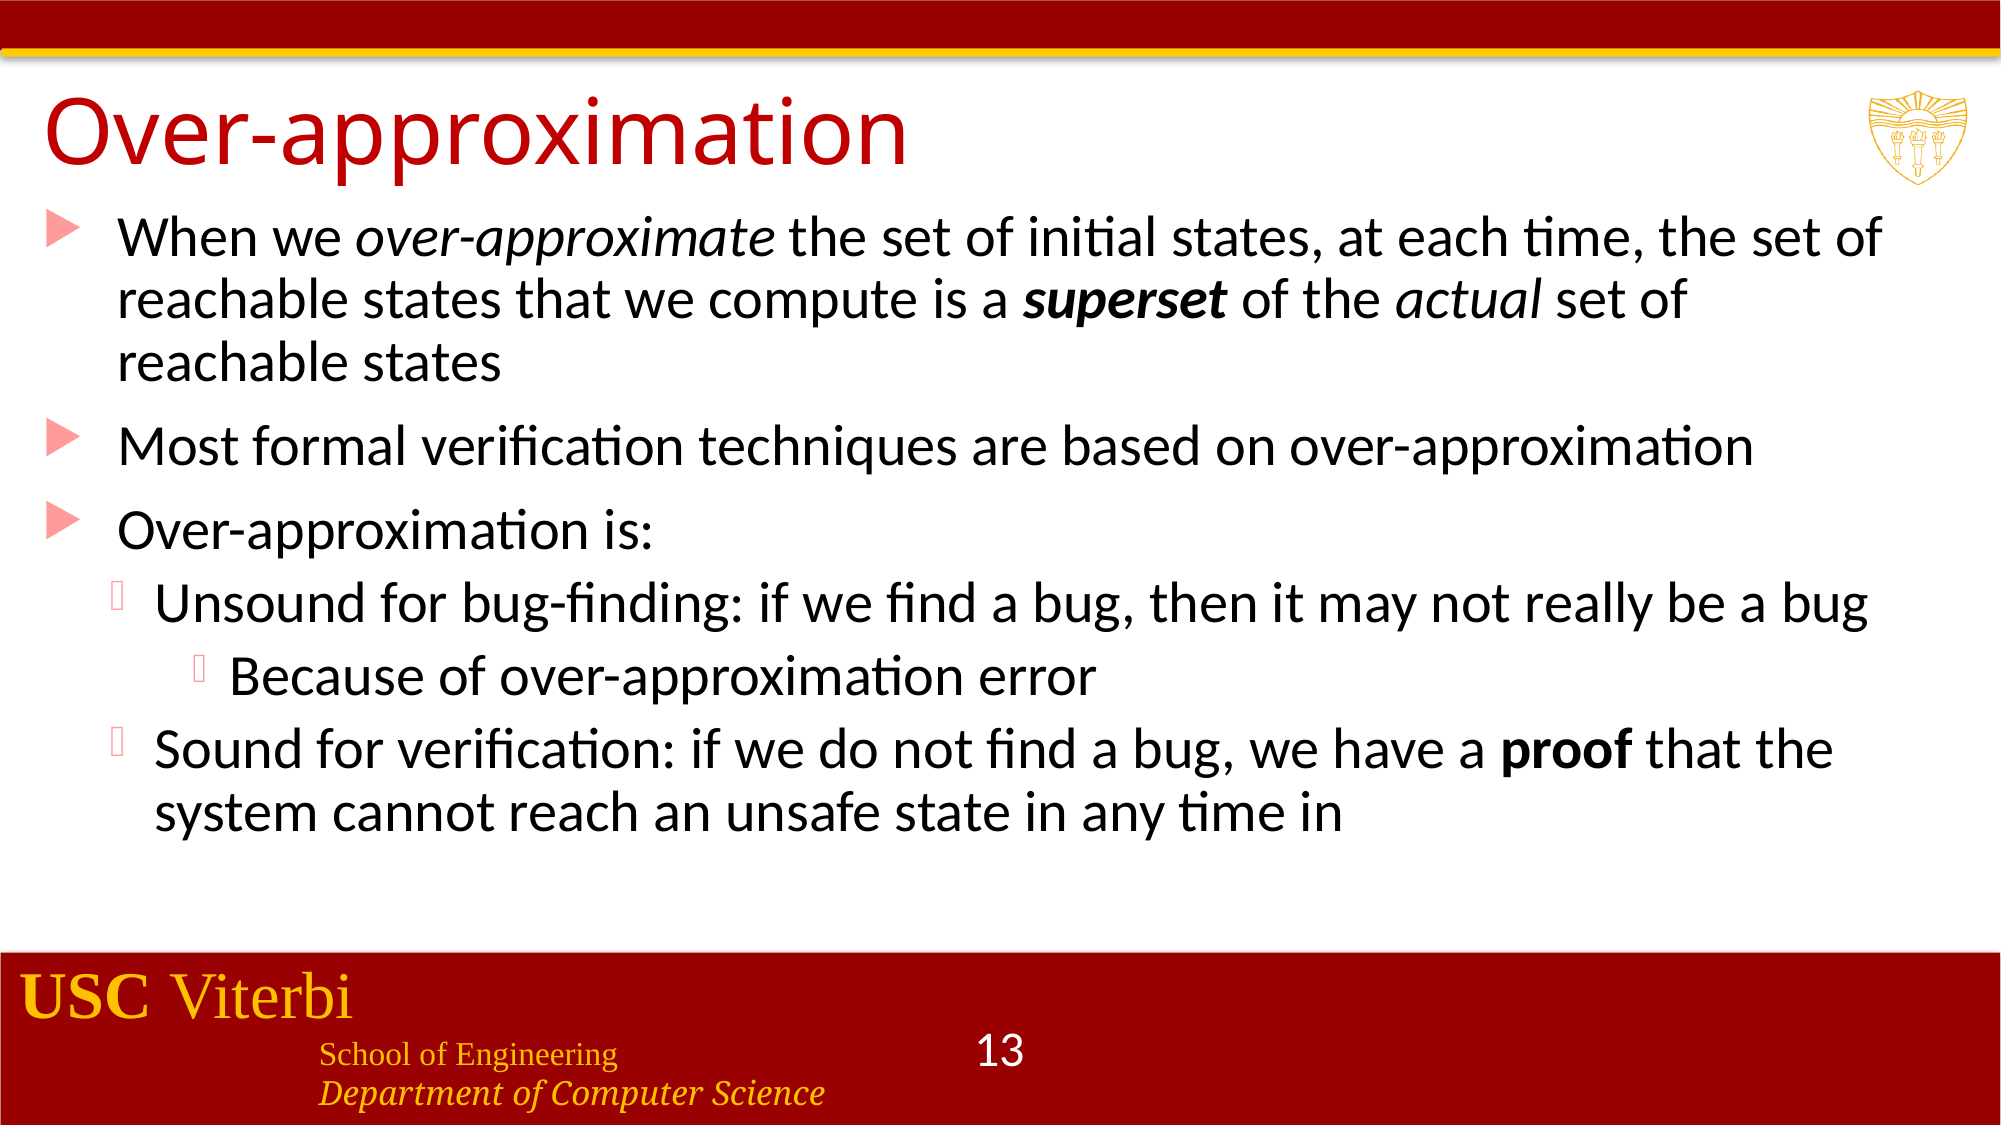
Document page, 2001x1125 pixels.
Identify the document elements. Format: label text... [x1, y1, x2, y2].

slide_number 13 [774, 1016, 1225, 1077]
title Over-approximation [27, 70, 1819, 199]
picture [1836, 76, 2000, 199]
